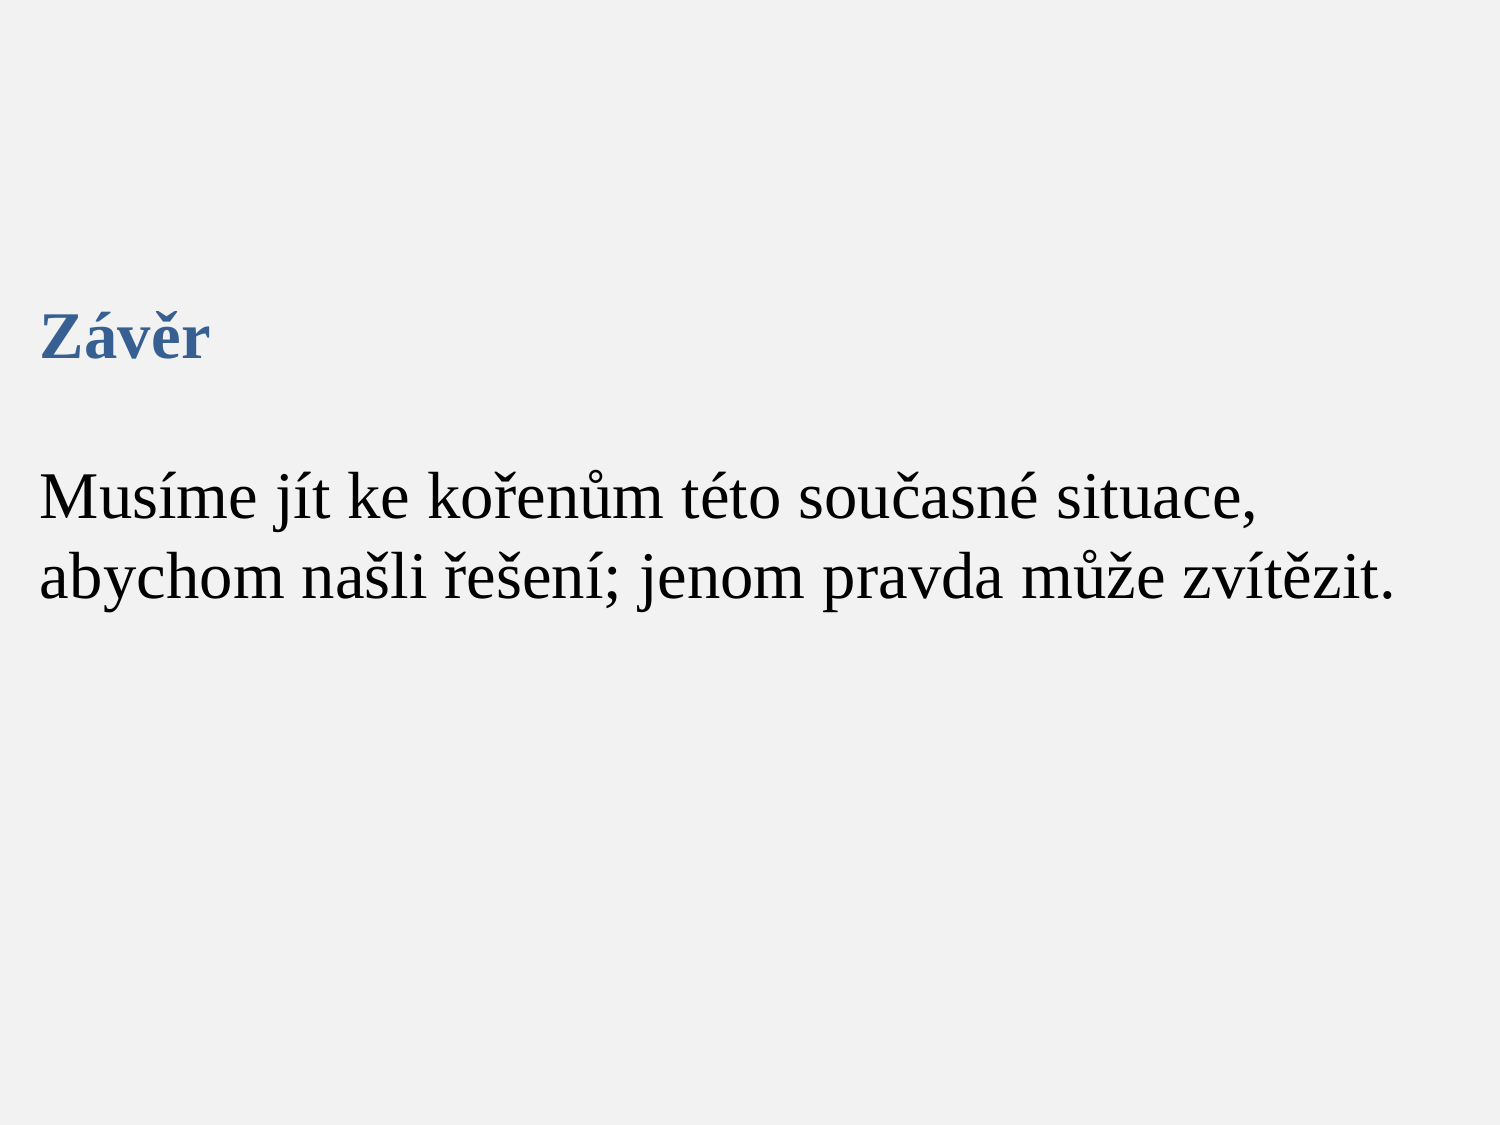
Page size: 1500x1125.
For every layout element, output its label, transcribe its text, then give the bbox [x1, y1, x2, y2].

title Závěr Musíme jít ke kořenům této současné situace, abychom našli řešení; jenom pravda může zvítězit. [24, 12, 1475, 1100]
